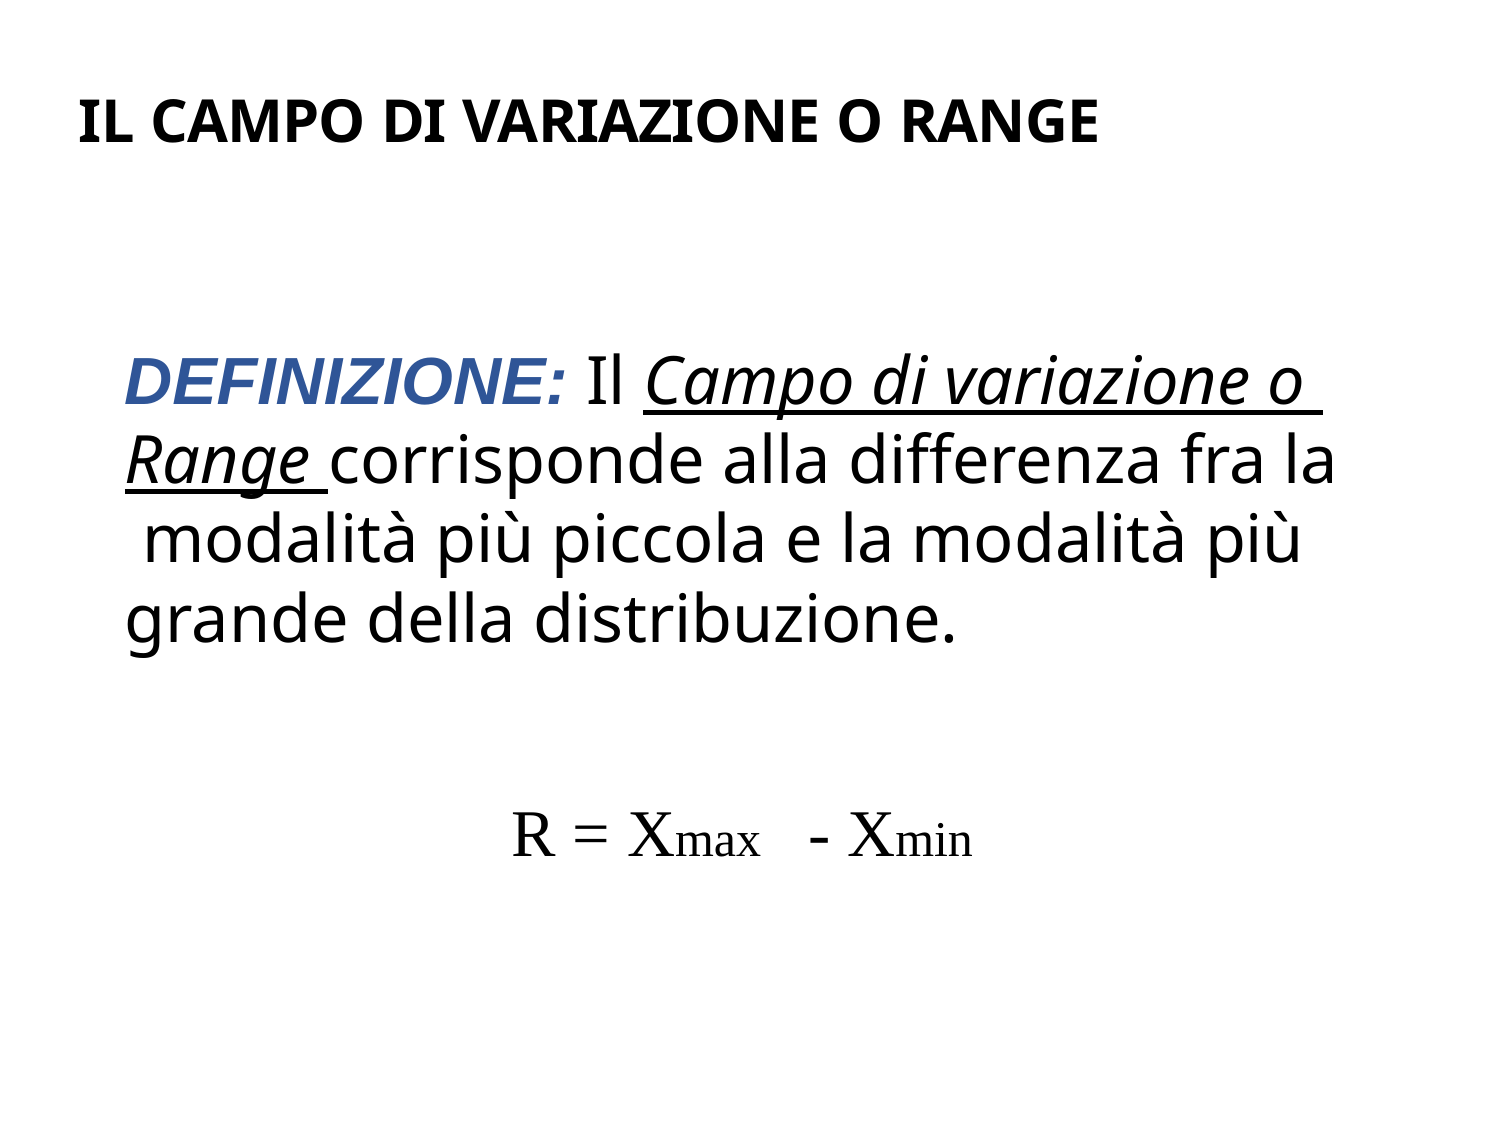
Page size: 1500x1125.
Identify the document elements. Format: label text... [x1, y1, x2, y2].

text_box IL CAMPO DI VARIAZIONE O RANGE [54, 80, 1123, 155]
text_box DEFINIZIONE: Il Campo di variazione o Range corrisponde alla differenza fra la modalità più piccola e la modalità più grande della distribuzione. R = Xmax - Xmin [122, 339, 1347, 871]
